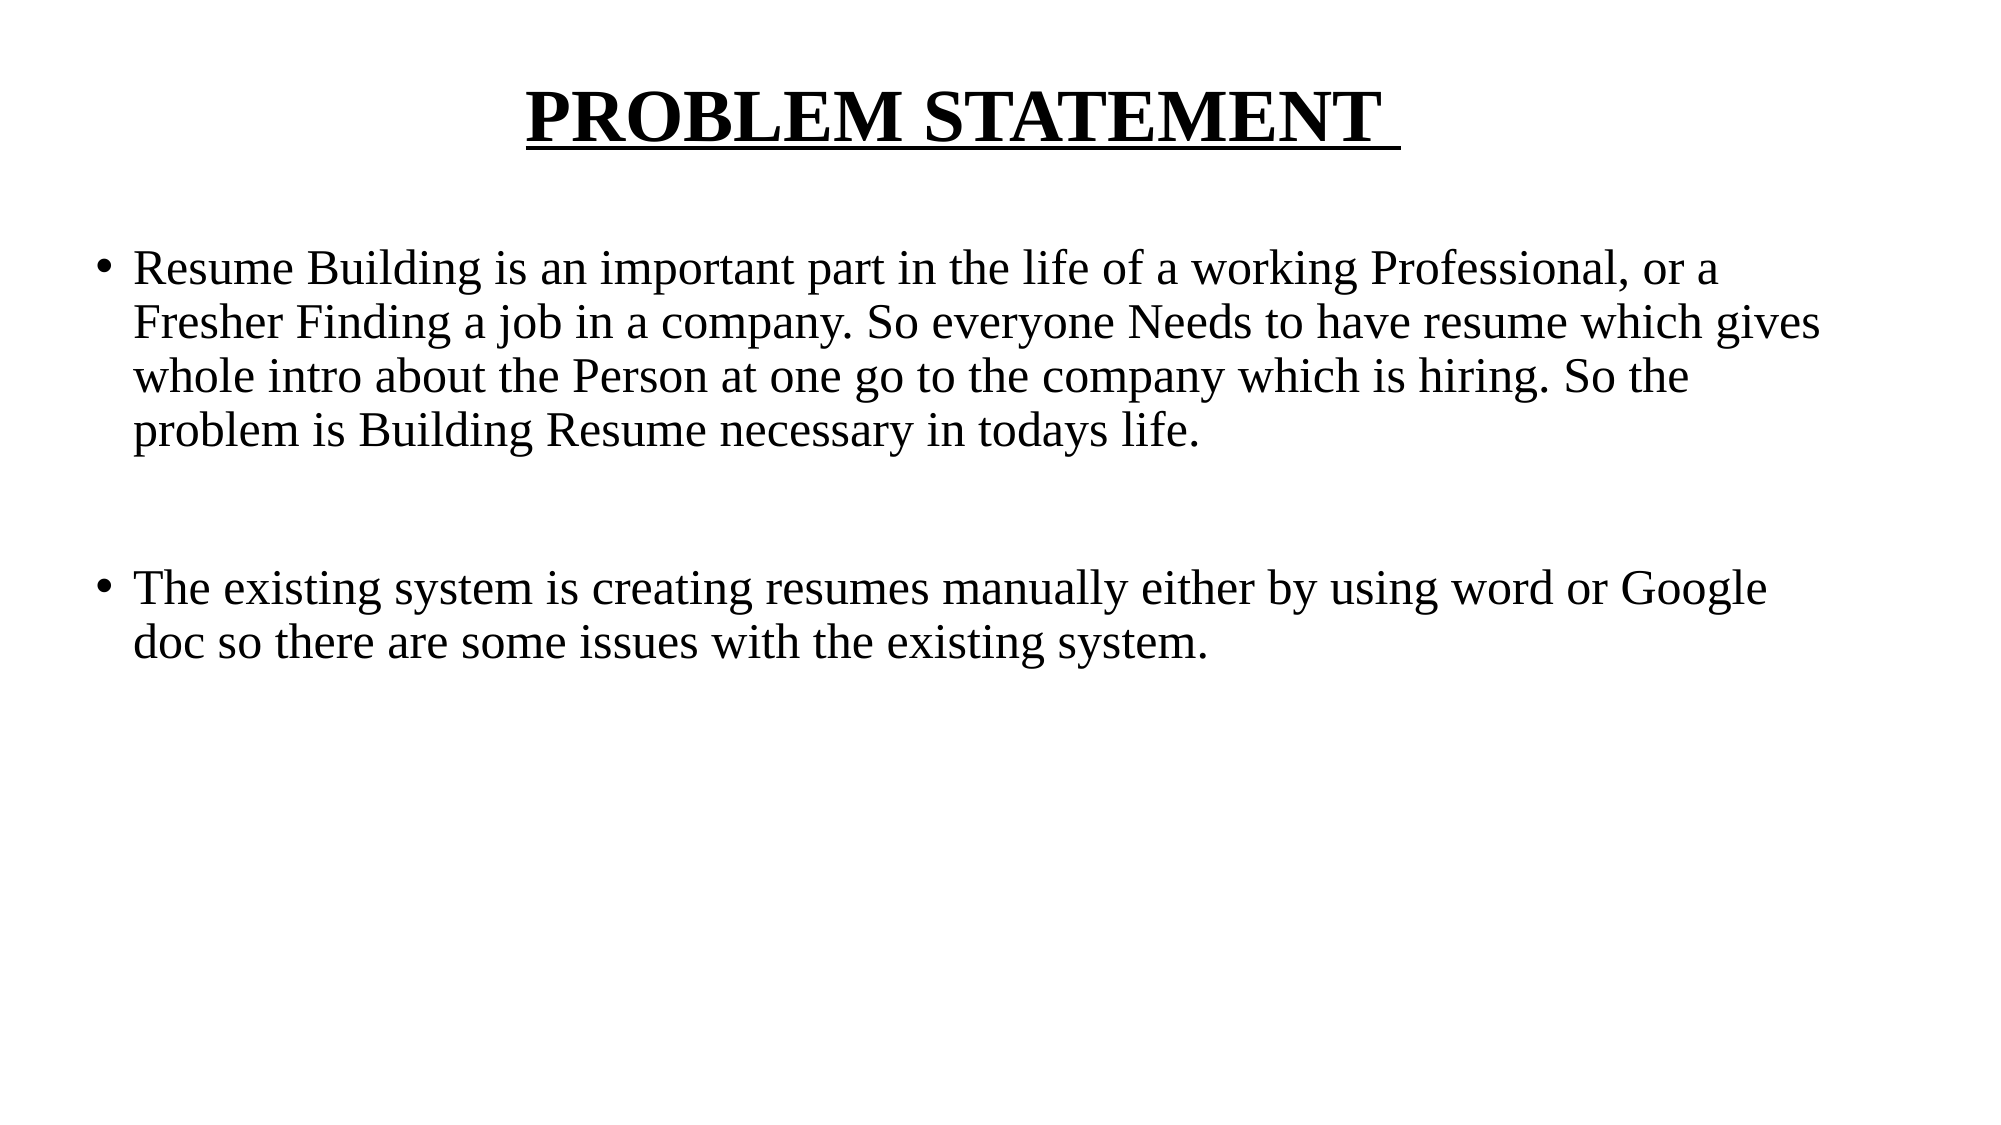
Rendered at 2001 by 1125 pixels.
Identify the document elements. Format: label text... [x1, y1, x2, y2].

list Resume Building is an important part in the life of a working Professional, or a Fresher Finding a job in a company. So everyone Needs to have resume which gives whole intro about the Person at one go to the company which is hiring. So the problem is Building Resume necessary in todays life. The existing system is creating resumes manually either by using word or Google doc so there are some issues with the existing system. [80, 233, 1863, 1066]
title PROBLEM STATEMENT [63, 36, 1863, 199]
